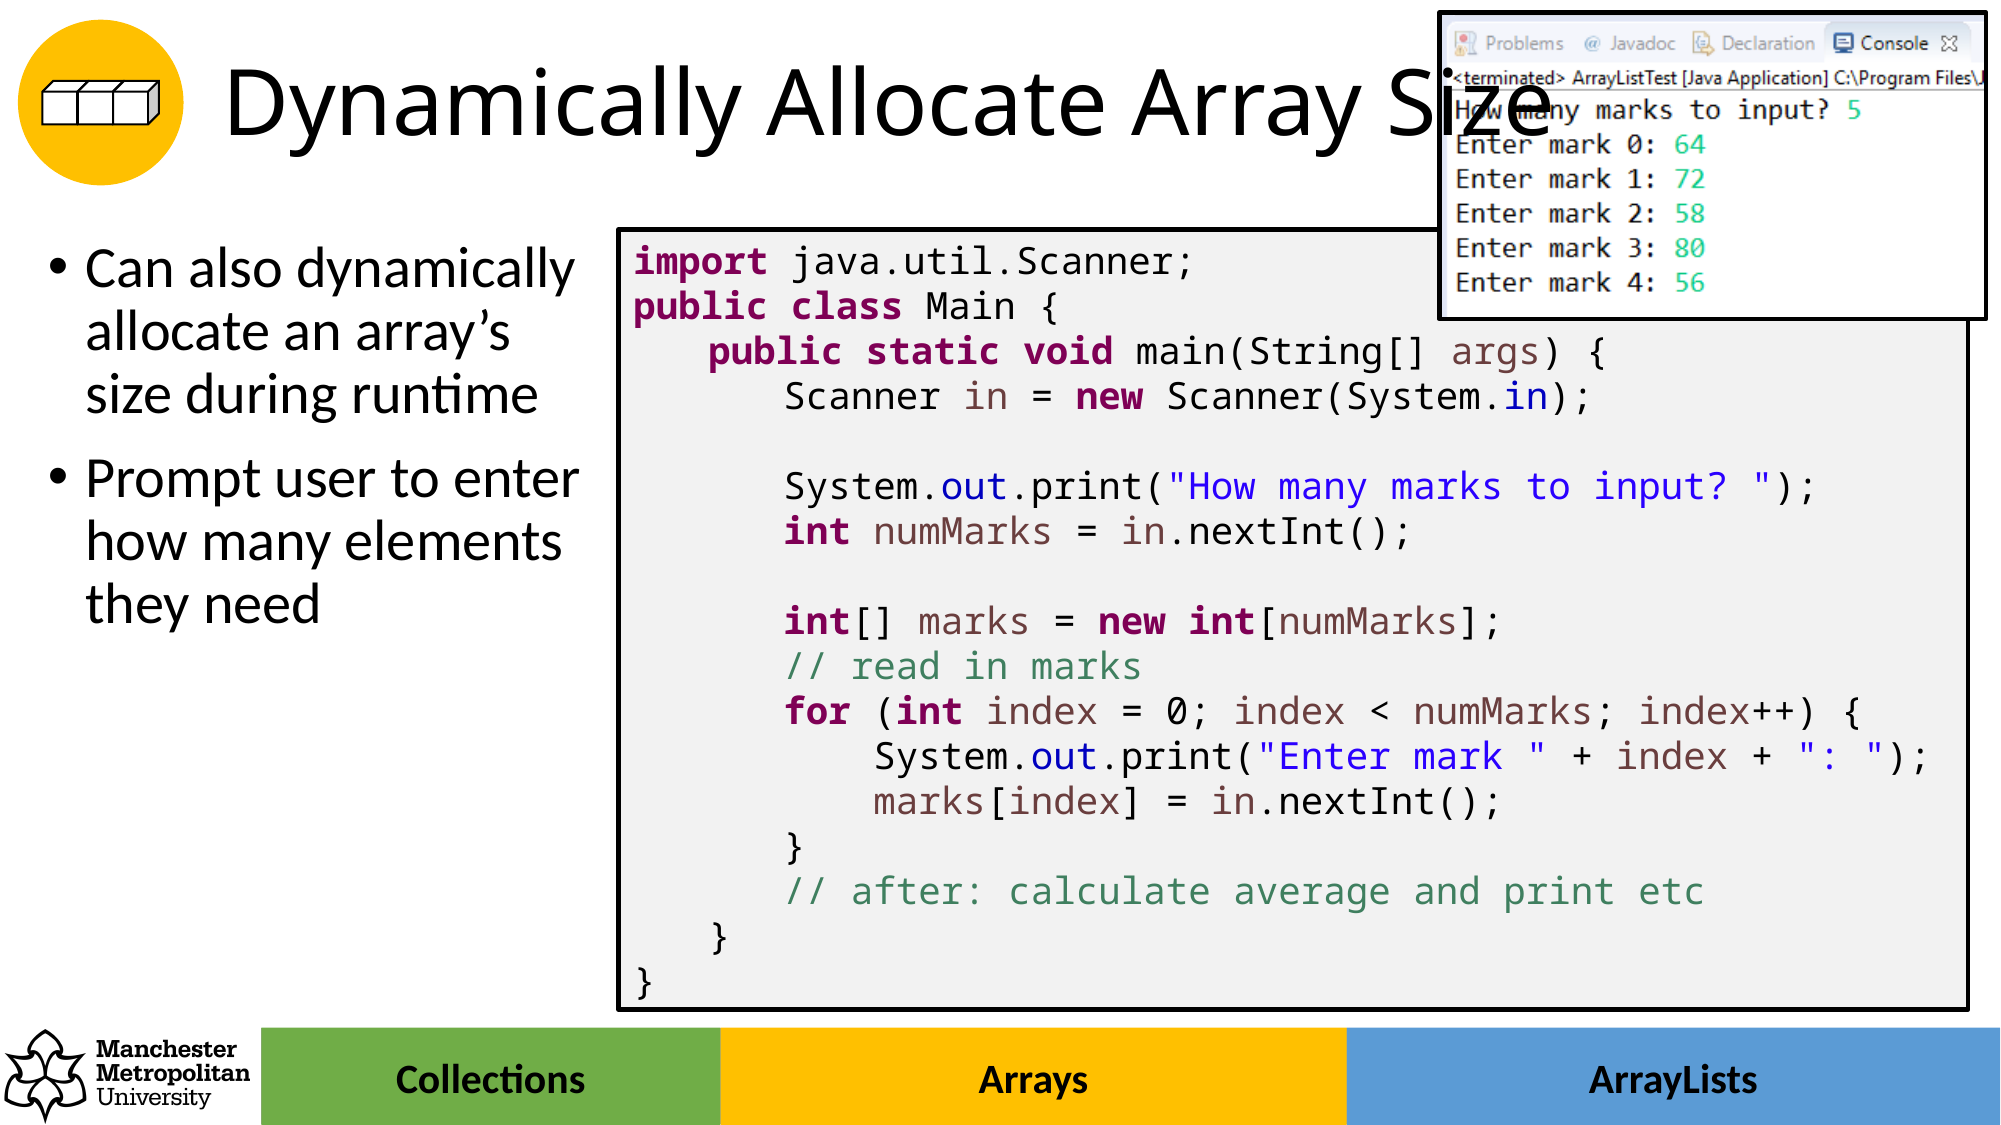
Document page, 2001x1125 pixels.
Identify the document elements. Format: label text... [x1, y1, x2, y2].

picture [1441, 14, 1984, 317]
text_box Arrays [719, 1027, 1348, 1125]
text_box Collections [260, 1027, 719, 1125]
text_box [42, 80, 159, 125]
text_box ArrayLists [1348, 1027, 2000, 1125]
text_box import java.util.Scanner; public class Main { public static void main(String[] args) { Scanner in = new Scanner(System.in); System.out.print("How many marks to input? "); int numMarks = in.nextInt(); int[] marks = new int[numMarks]; // read in marks for (int index = 0; index < numMarks; index++) { System.out.print("Enter mark " + index + ": "); marks[index] = in.nextInt(); } // after: calculate average and print etc } } [618, 229, 1968, 1010]
title Dynamically Allocate Array Size [206, 32, 1441, 179]
picture [4, 1029, 250, 1124]
text_box [17, 19, 184, 186]
list Can also dynamically allocate an array’s size during runtime Prompt user to enter how many elements they need [32, 229, 619, 999]
